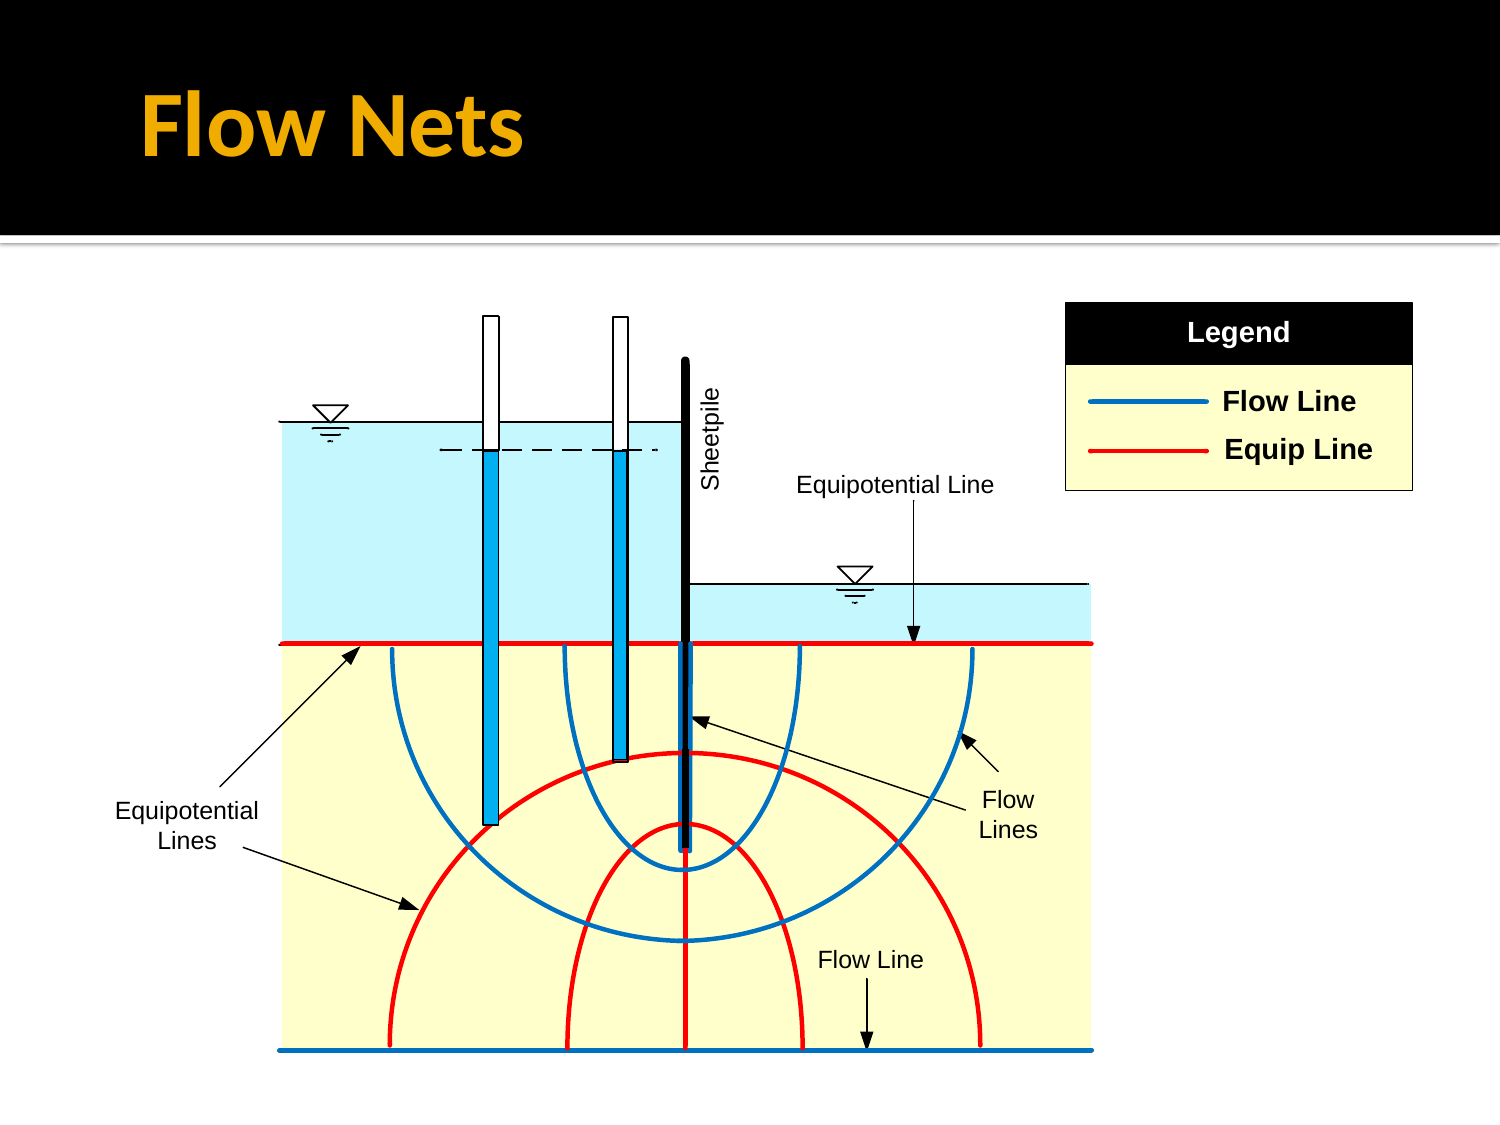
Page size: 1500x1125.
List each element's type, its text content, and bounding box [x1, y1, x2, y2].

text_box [665, 354, 1096, 638]
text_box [1062, 299, 1416, 494]
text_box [274, 354, 431, 463]
title Flow Nets [125, 24, 1400, 213]
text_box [665, 465, 1041, 637]
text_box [387, 641, 978, 946]
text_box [274, 638, 431, 1055]
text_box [385, 747, 985, 1053]
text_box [665, 638, 1097, 1055]
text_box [112, 465, 431, 1055]
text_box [437, 312, 661, 639]
